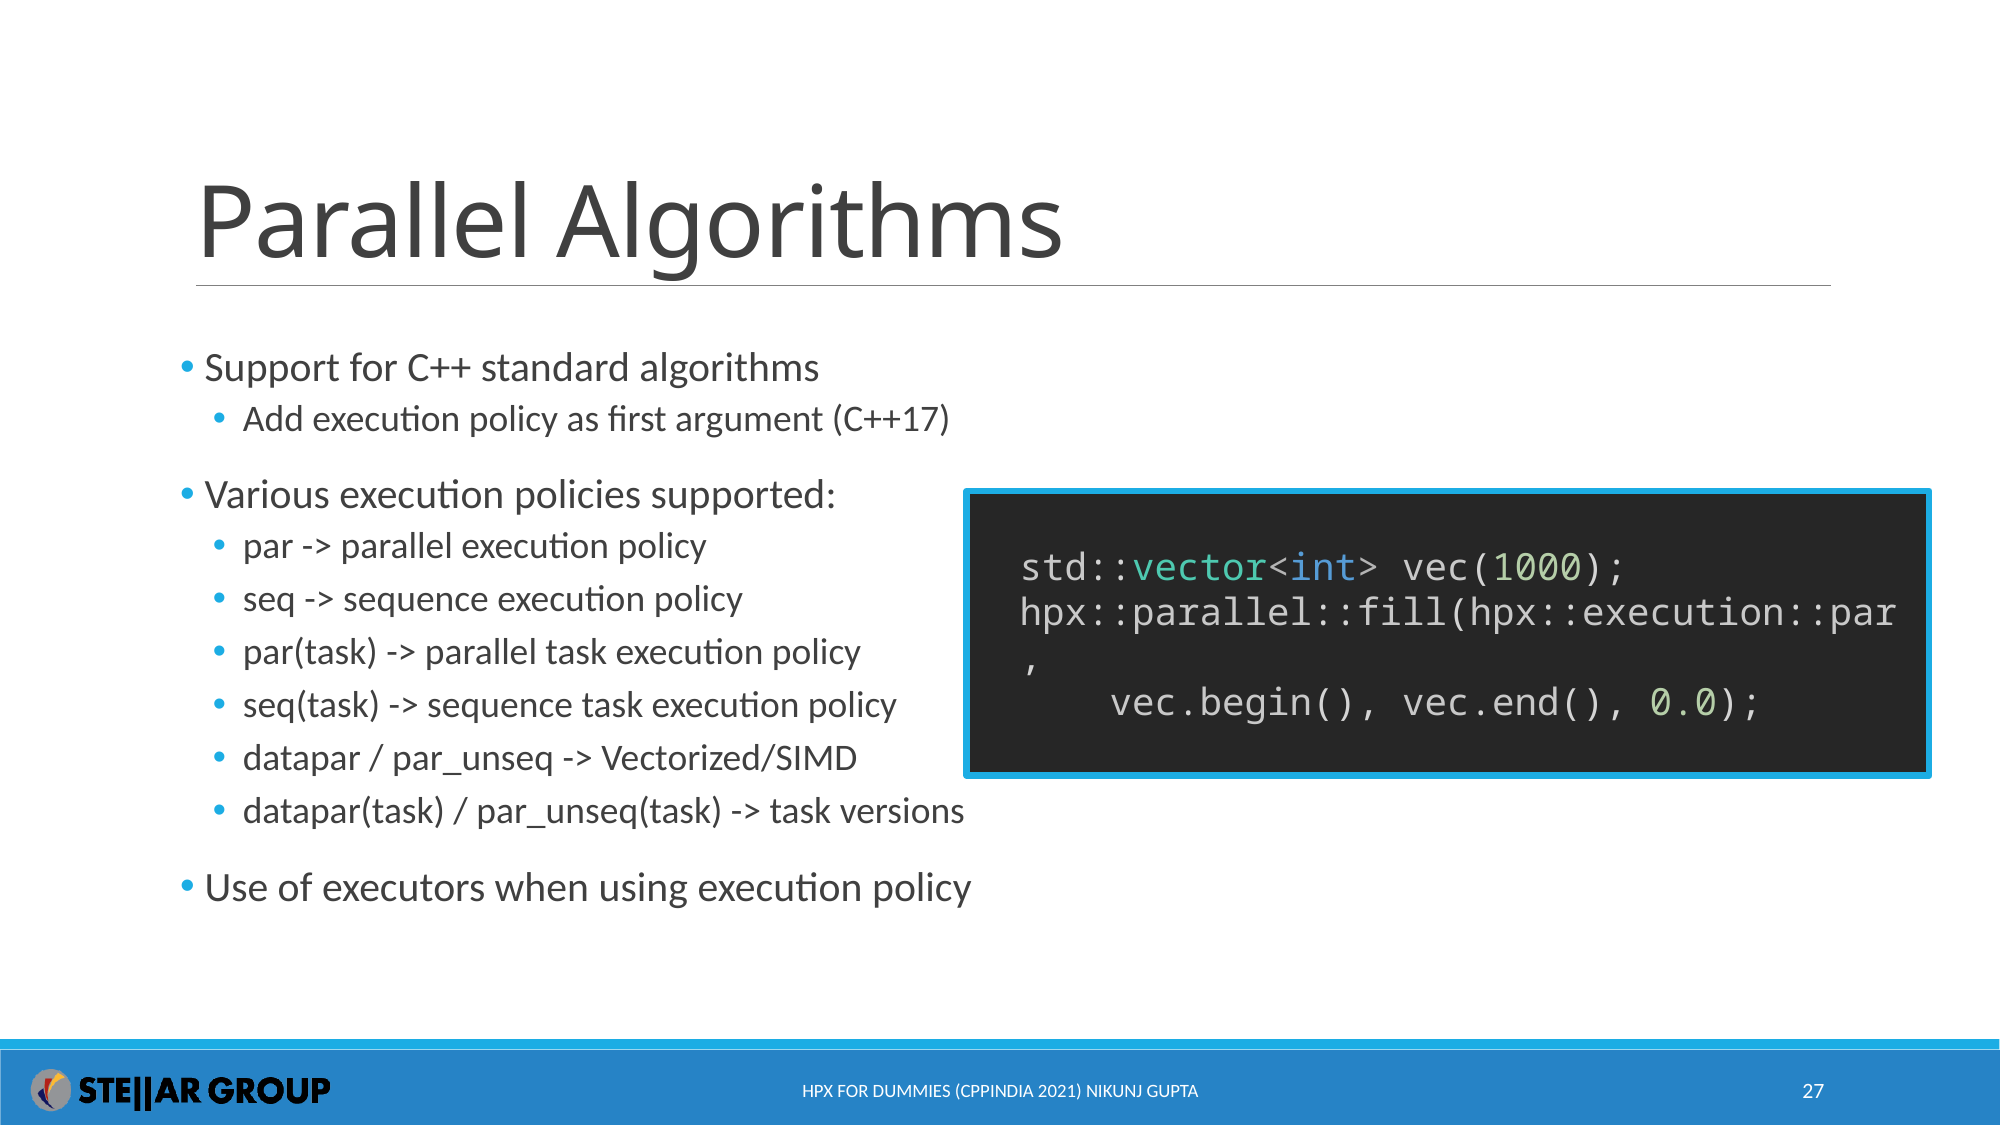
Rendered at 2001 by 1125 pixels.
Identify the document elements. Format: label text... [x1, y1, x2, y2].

picture [28, 1067, 332, 1112]
slide_number 27 [1624, 1059, 1840, 1120]
list Support for C++ standard algorithms Add execution policy as first argument (C++17) Various execution policies supported: par -> parallel execution policy seq -> sequence execution policy par(task) -> parallel task execution policy seq(task) -> sequence task execution policy datapar / par_unseq -> Vectorized/SIMD datapar(task) / par_unseq(task) -> task versions Use of executors when using execution policy [180, 338, 1830, 963]
title Parallel Algorithms [180, 47, 1830, 285]
footer HPX For Dummies (CppIndia 2021) Nikunj Gupta [604, 1059, 1396, 1120]
text_box std::vector<int> vec(1000); hpx::parallel::fill(hpx::execution::par, vec.begin(), vec.end(), 0.0); [966, 490, 1930, 776]
